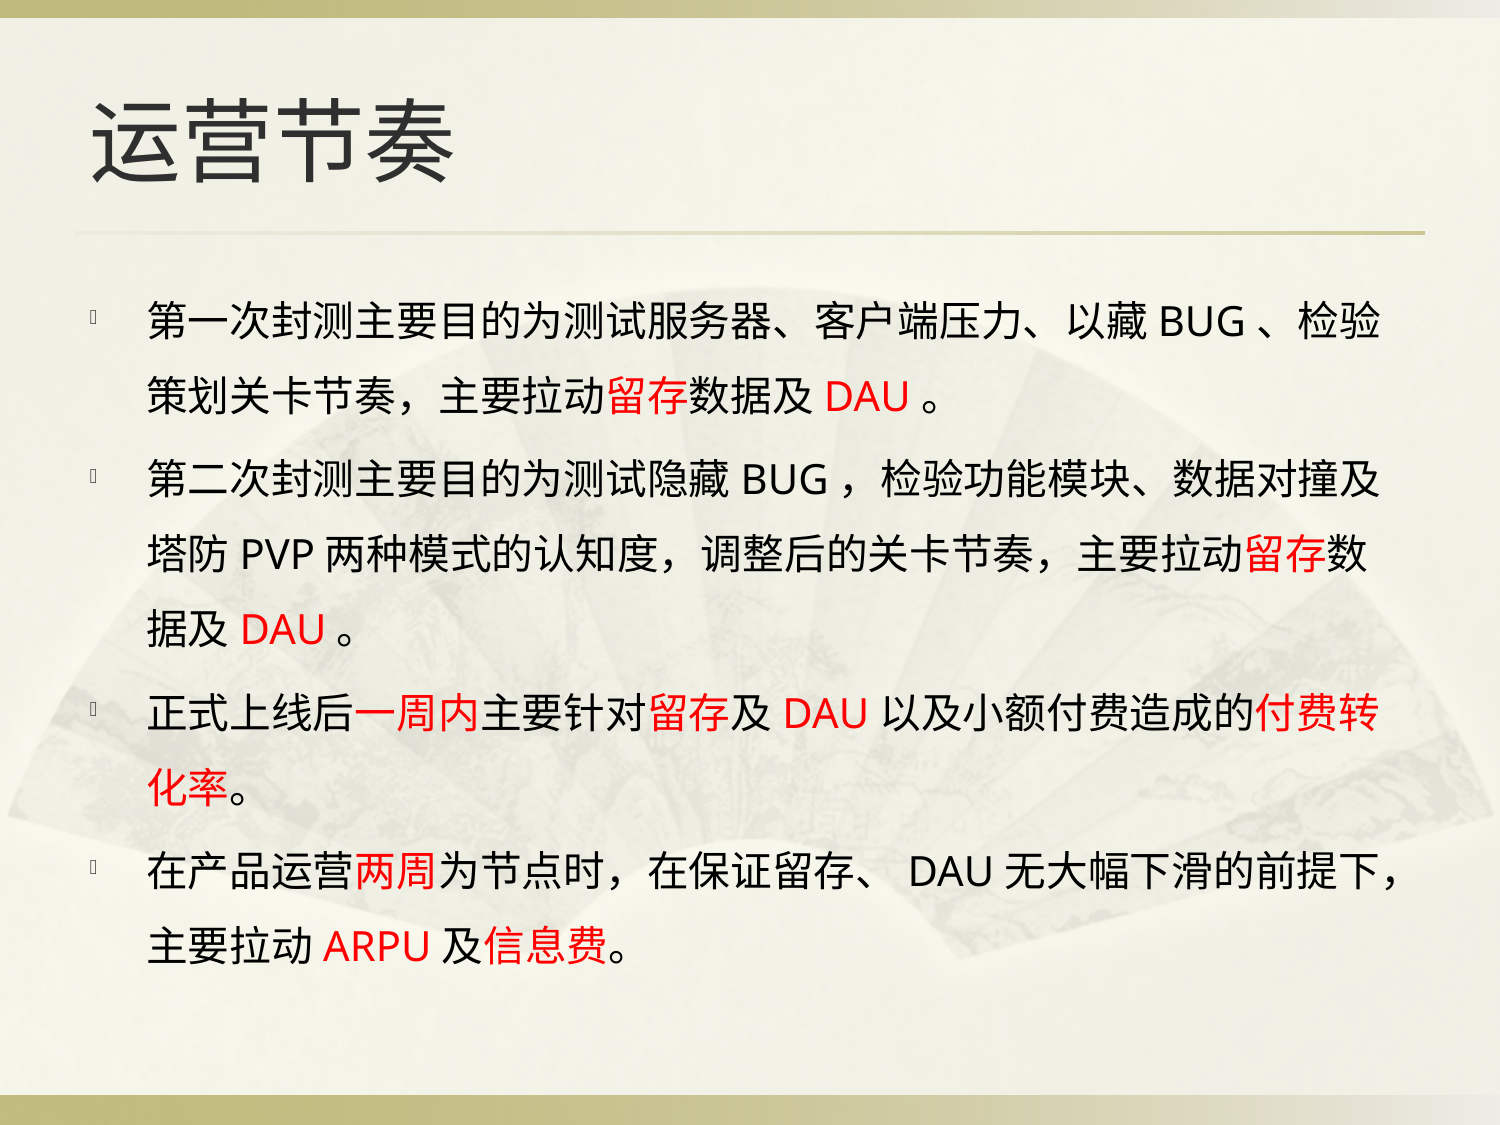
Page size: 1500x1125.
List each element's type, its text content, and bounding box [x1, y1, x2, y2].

title 运营节奏 [75, 45, 1425, 233]
list 第一次封测主要目的为测试服务器、客户端压力、以藏BUG、检验策划关卡节奏，主要拉动留存数据及DAU。 第二次封测主要目的为测试隐藏BUG，检验功能模块、数据对撞及塔防PVP两种模式的认知度，调整后的关卡节奏，主要拉动留存数据及DAU。 正式上线后一周内主要针对留存及DAU以及小额付费造成的付费转化率。 在产品运营两周为节点时，在保证留存、DAU无大幅下滑的前提下，主要拉动ARPU及信息费。 [75, 262, 1425, 1032]
